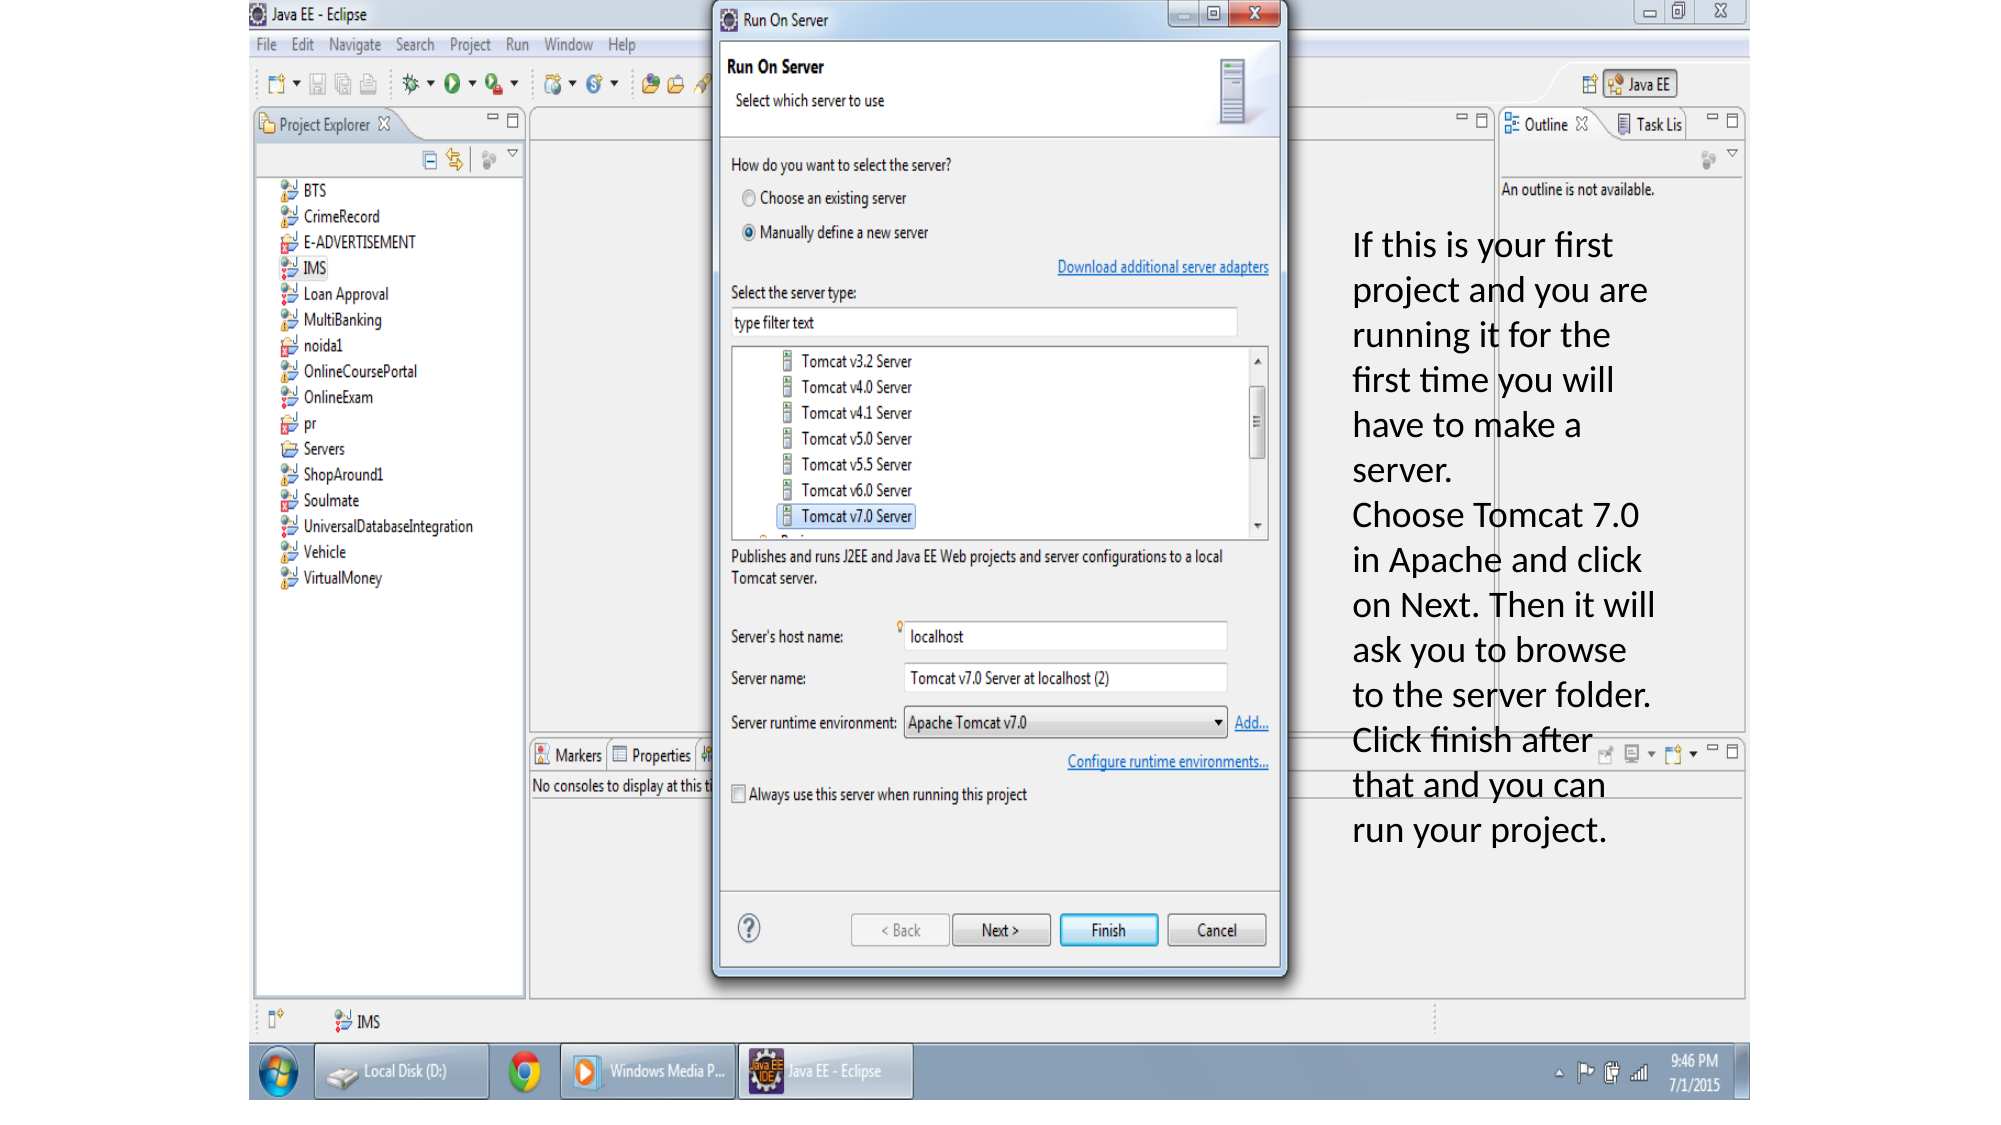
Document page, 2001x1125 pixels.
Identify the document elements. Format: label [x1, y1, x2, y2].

picture [249, 0, 1750, 1100]
